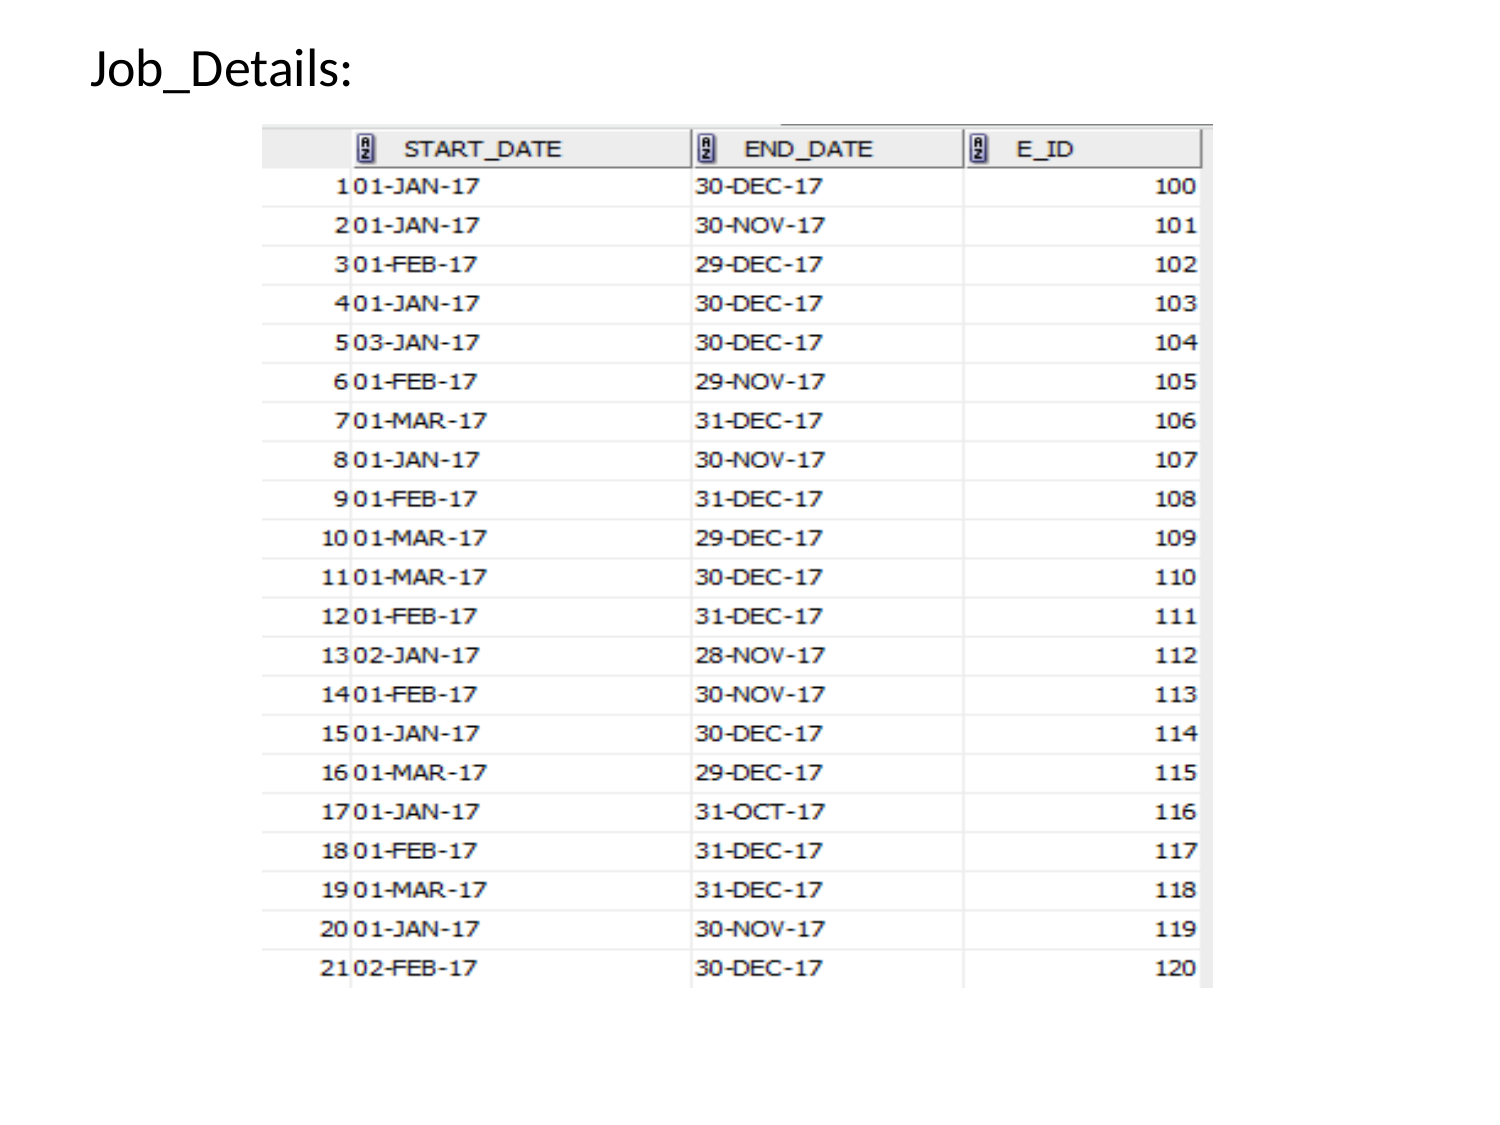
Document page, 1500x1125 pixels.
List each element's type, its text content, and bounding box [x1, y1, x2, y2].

title Job_Details: [75, 24, 1425, 105]
picture [262, 124, 1213, 988]
